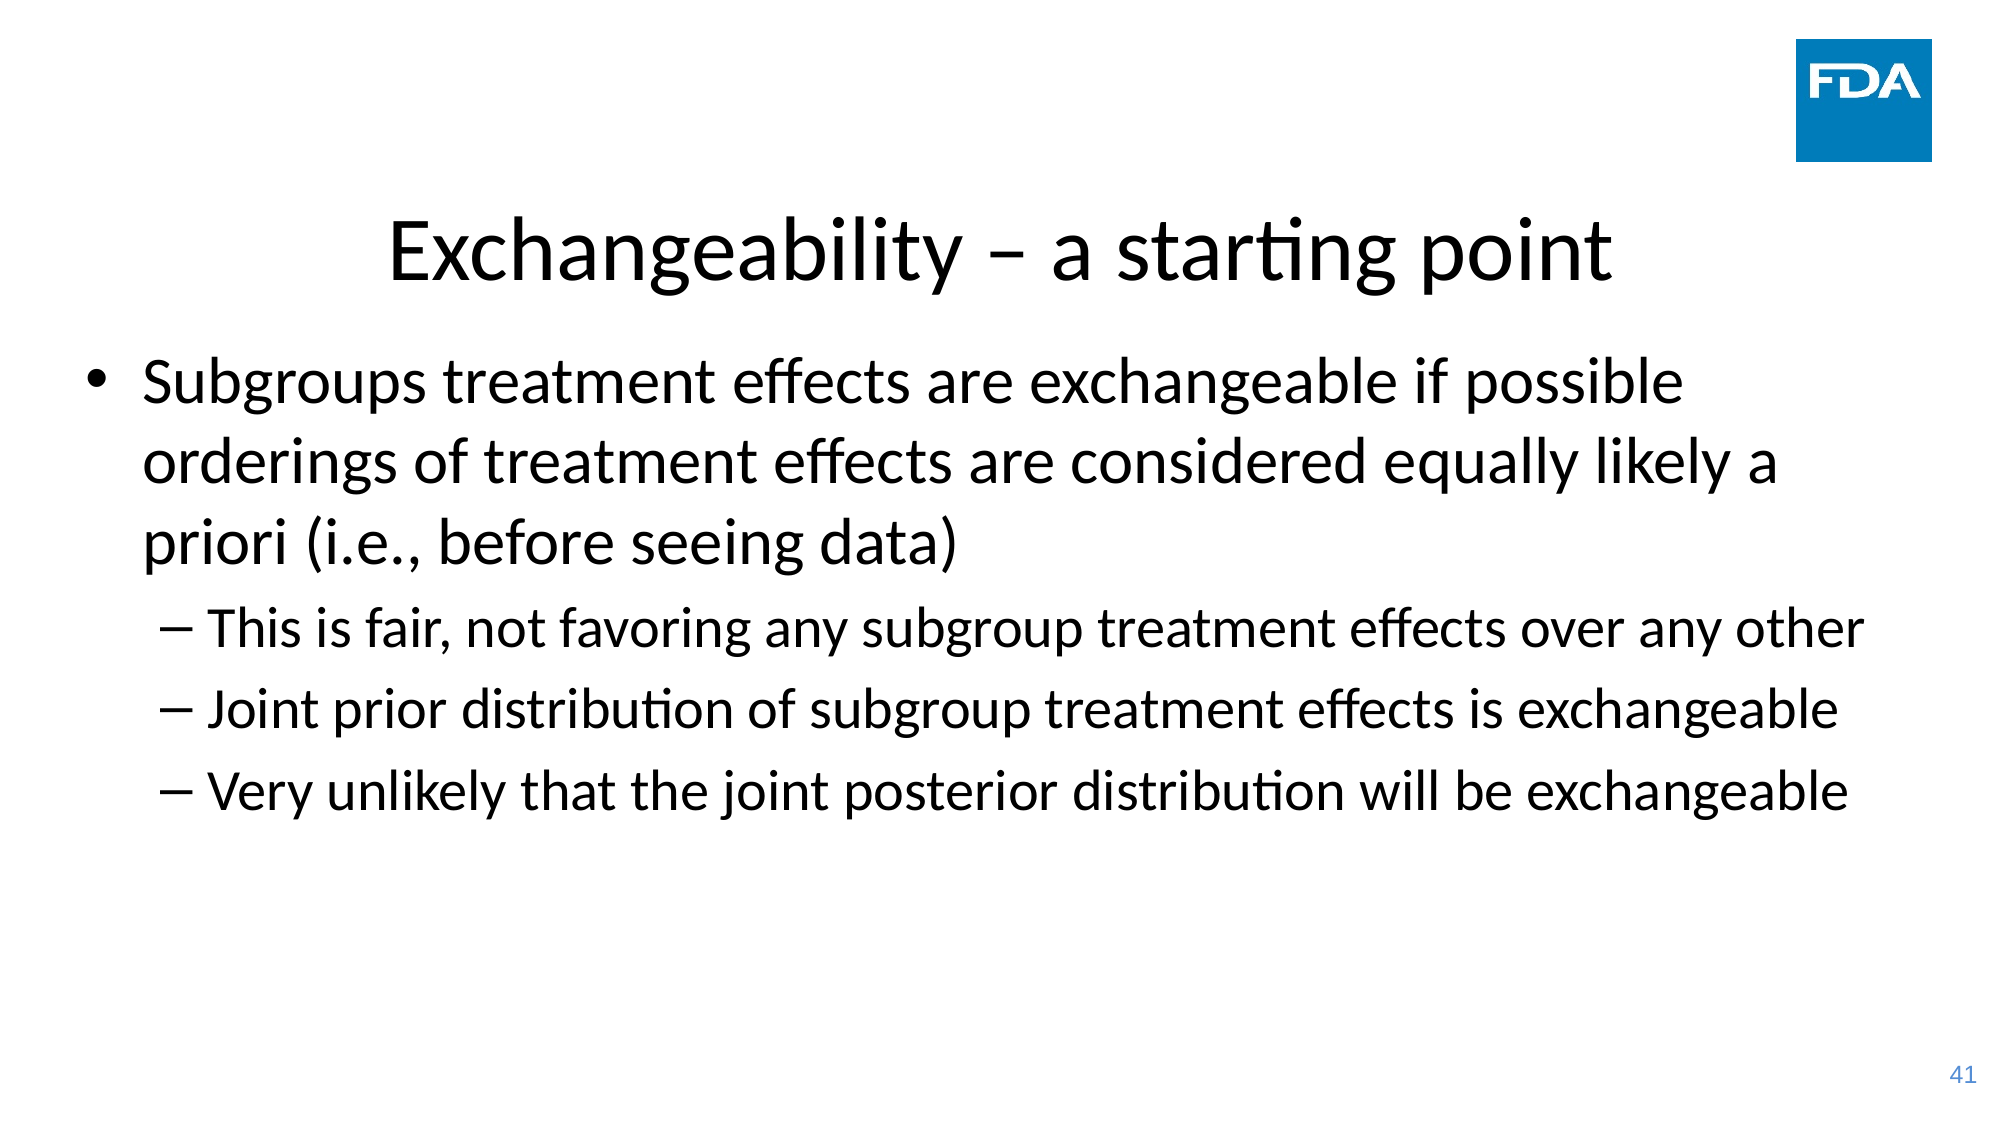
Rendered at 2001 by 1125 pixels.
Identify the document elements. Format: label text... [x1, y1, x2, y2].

list Subgroups treatment effects are exchangeable if possible orderings of treatment effects are considered equally likely a priori (i.e., before seeing data) This is fair, not favoring any subgroup treatment effects over any other Joint prior distribution of subgroup treatment effects is exchangeable Very unlikely that the joint posterior distribution will be exchangeable [70, 329, 1932, 1033]
title Exchangeability – a starting point [70, 167, 1932, 320]
picture [1878, 63, 1920, 98]
picture [1809, 62, 1879, 99]
